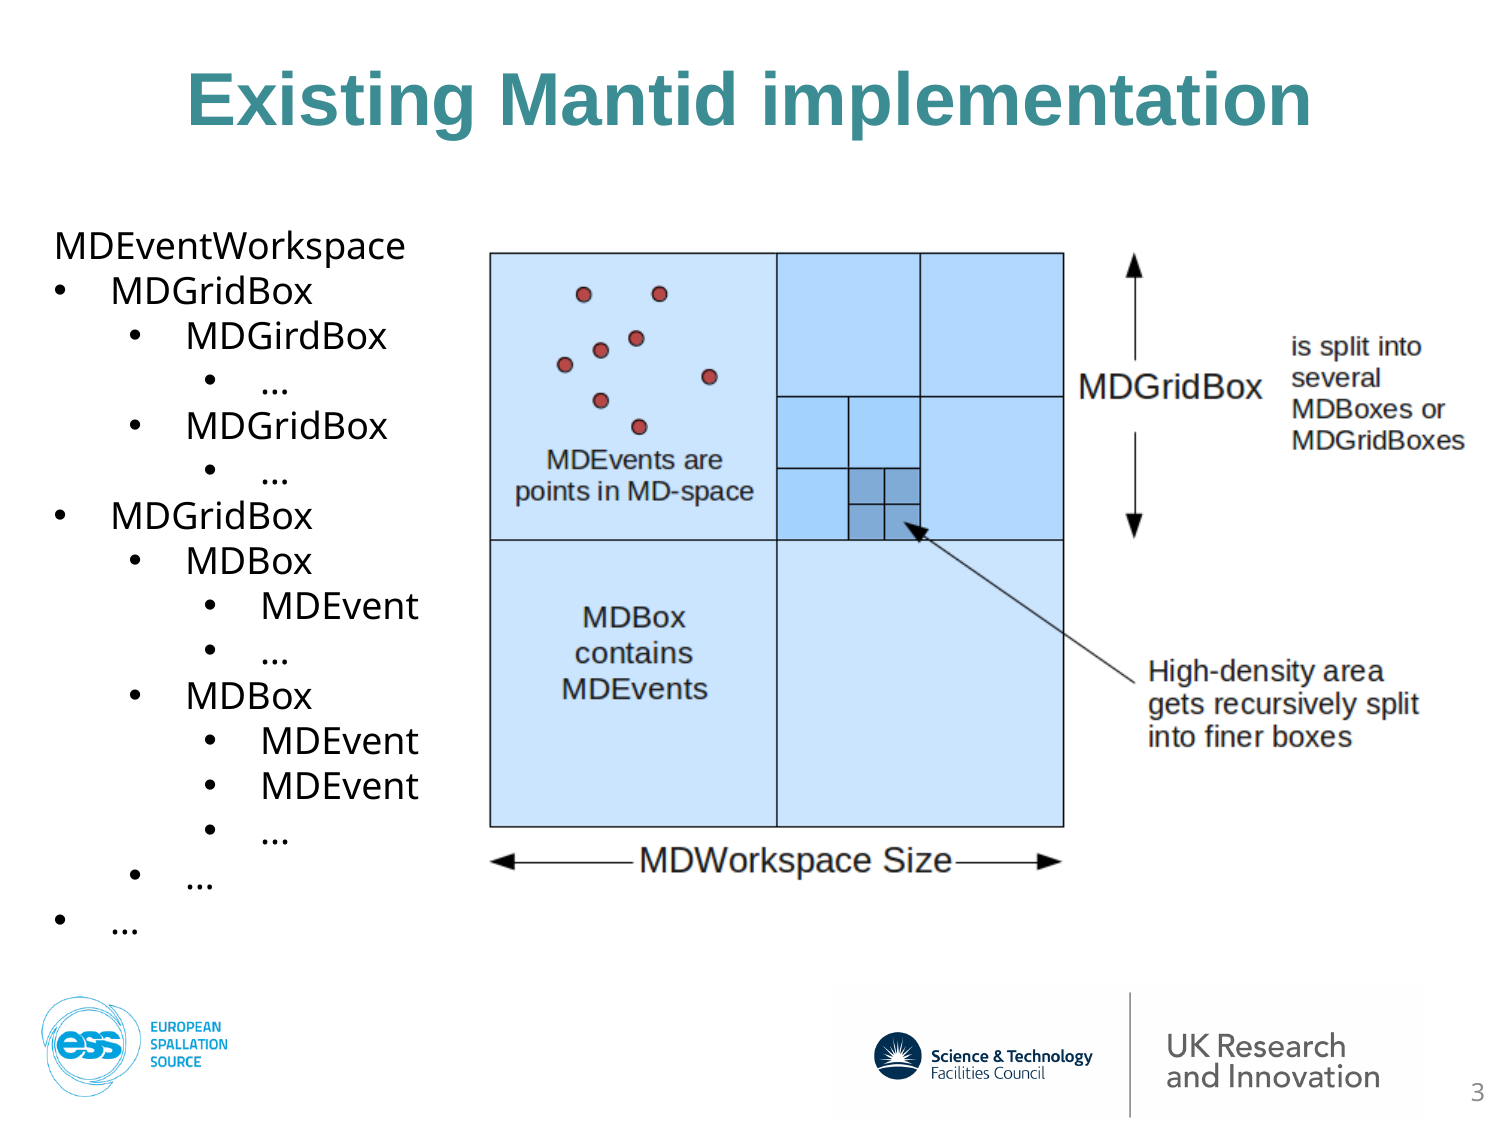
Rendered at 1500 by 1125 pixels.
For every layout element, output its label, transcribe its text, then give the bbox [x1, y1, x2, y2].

text_box MDEventWorkspace MDGridBox MDGirdBox … MDGridBox … MDGridBox MDBox MDEvent … MDBox MDEvent MDEvent ... … … [38, 214, 434, 950]
picture [41, 996, 227, 1097]
picture [477, 195, 1483, 913]
slide_number 3 [1387, 1064, 1500, 1124]
picture [832, 986, 1424, 1124]
title Existing Mantid implementation [0, 30, 1500, 161]
